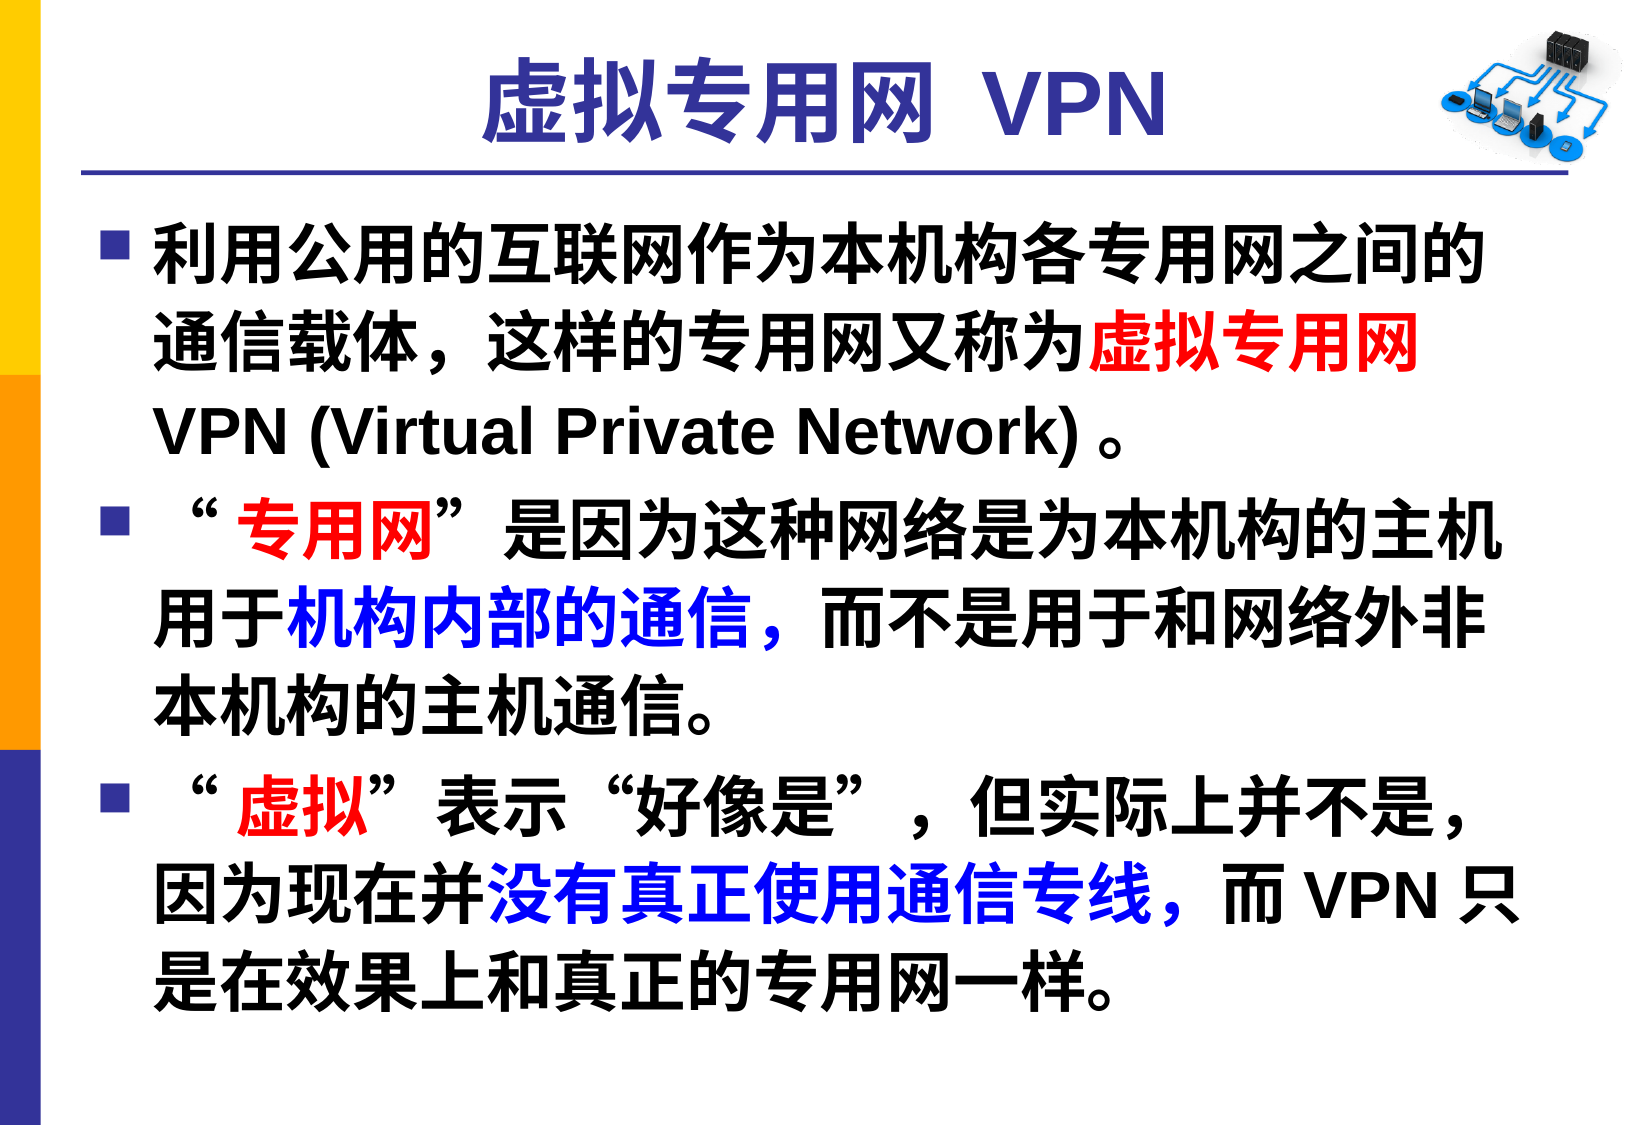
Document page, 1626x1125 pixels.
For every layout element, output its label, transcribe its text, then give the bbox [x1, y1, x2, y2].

list 利用公用的互联网作为本机构各专用网之间的通信载体，这样的专用网又称为虚拟专用网VPN (Virtual Private Network)。 “专用网”是因为这种网络是为本机构的主机用于机构内部的通信，而不是用于和网络外非本机构的主机通信。 “虚拟”表示“好像是”，但实际上并不是，因为现在并没有真正使用通信专线，而VPN只是在效果上和真正的专用网一样。 [81, 196, 1569, 1006]
title 虚拟专用网 VPN [81, 30, 1569, 161]
picture [1438, 30, 1624, 165]
